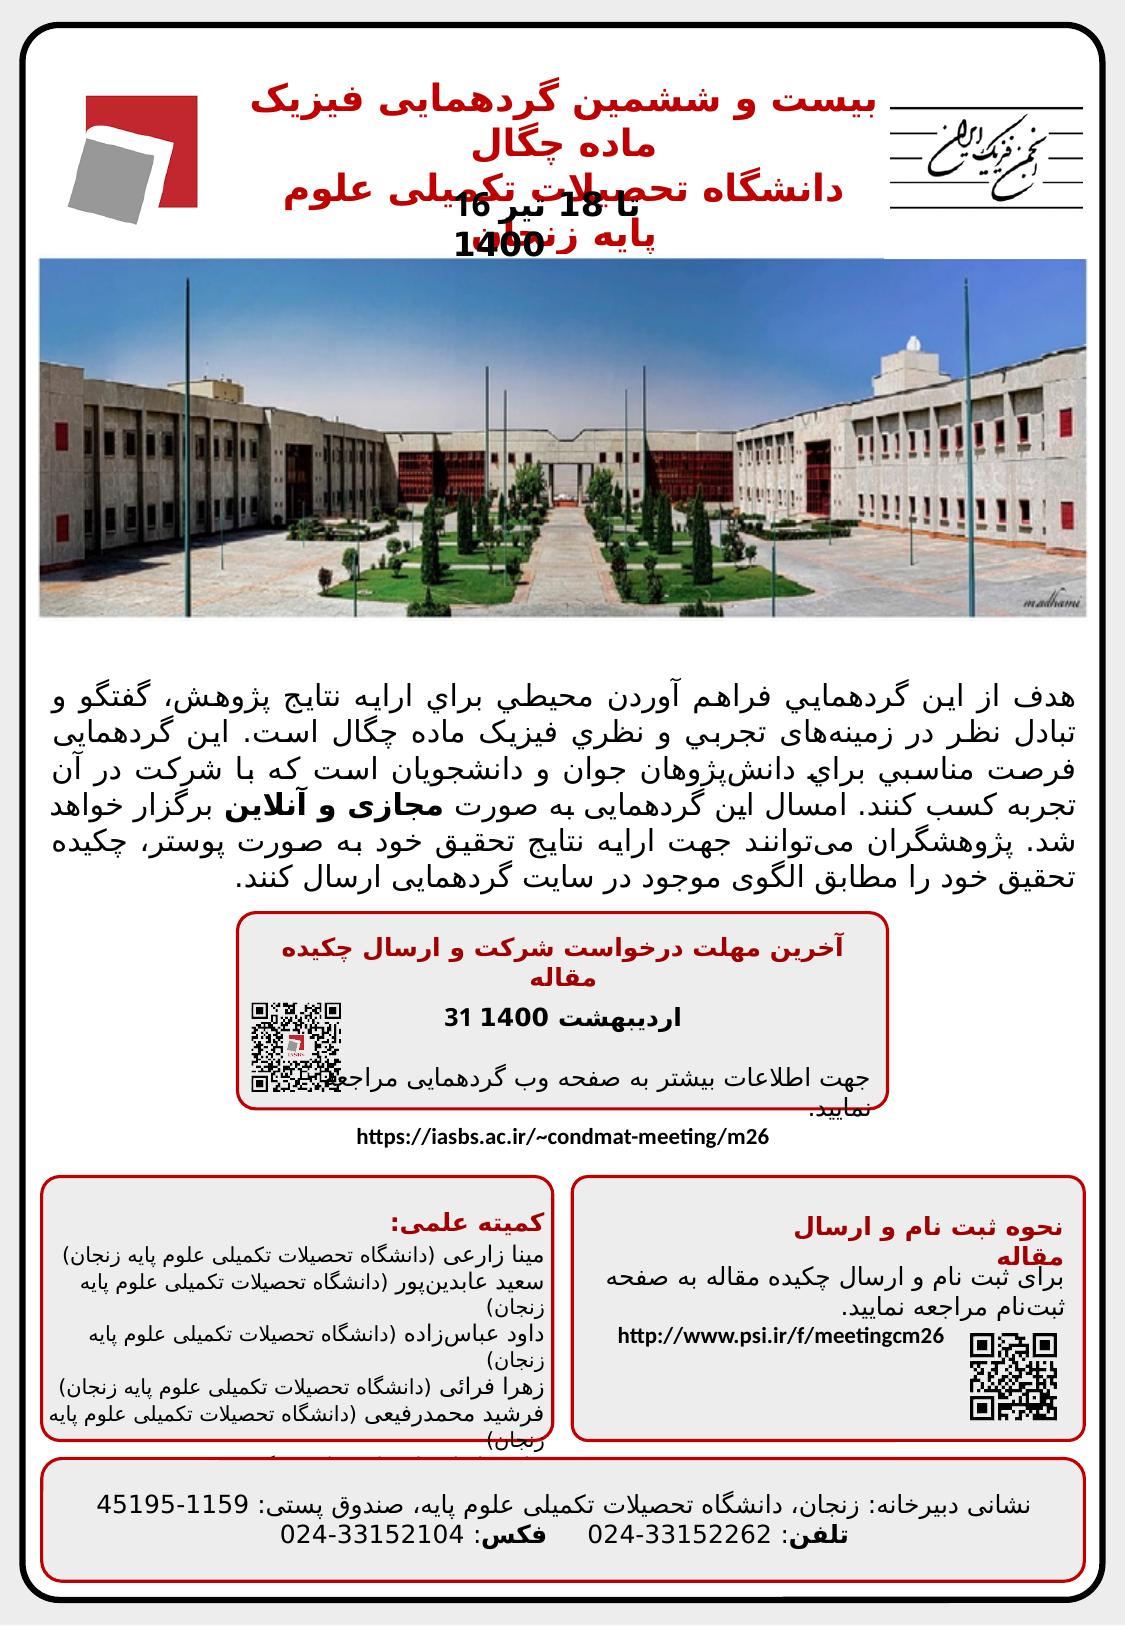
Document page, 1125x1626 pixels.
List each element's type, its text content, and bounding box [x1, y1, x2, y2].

text_box بیست و ششمین گردهمایی فیزیک ماده چگال دانشگاه تحصیلات تکمیلی علوم پایه زنجان [231, 66, 884, 254]
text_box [237, 912, 888, 1109]
text_box هدف از اين گردهمايي فراهم آوردن محيطي براي ارایه نتايج پژوهش، گفتگو و تبادل نظر در زمينه‌های تجربي و نظري فيزيک ماده چگال است. اين گردهمايی فرصت مناسبي براي دانش‌پژوهان جوان و دانشجويان است كه با شركت در آن تجربه كسب كنند. امسال این گردهمایی به صورت مجازی و آنلاین برگزار خواهد شد. پژوهشگران می‌توانند جهت ارایه نتایج تحقیق خود به صورت پوستر، چکیده تحقیق خود را مطابق الگوی موجود در سایت گردهمایی ارسال کنند. [34, 669, 1091, 902]
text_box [572, 1176, 1085, 1441]
text_box 16 تا 18 تیر 1400 [437, 175, 690, 254]
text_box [41, 1458, 1085, 1582]
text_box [13, 1176, 560, 1442]
picture [964, 1327, 1063, 1427]
picture [37, 56, 1088, 621]
picture [246, 997, 346, 1097]
picture [37, 87, 240, 228]
text_box [21, 23, 1104, 1601]
